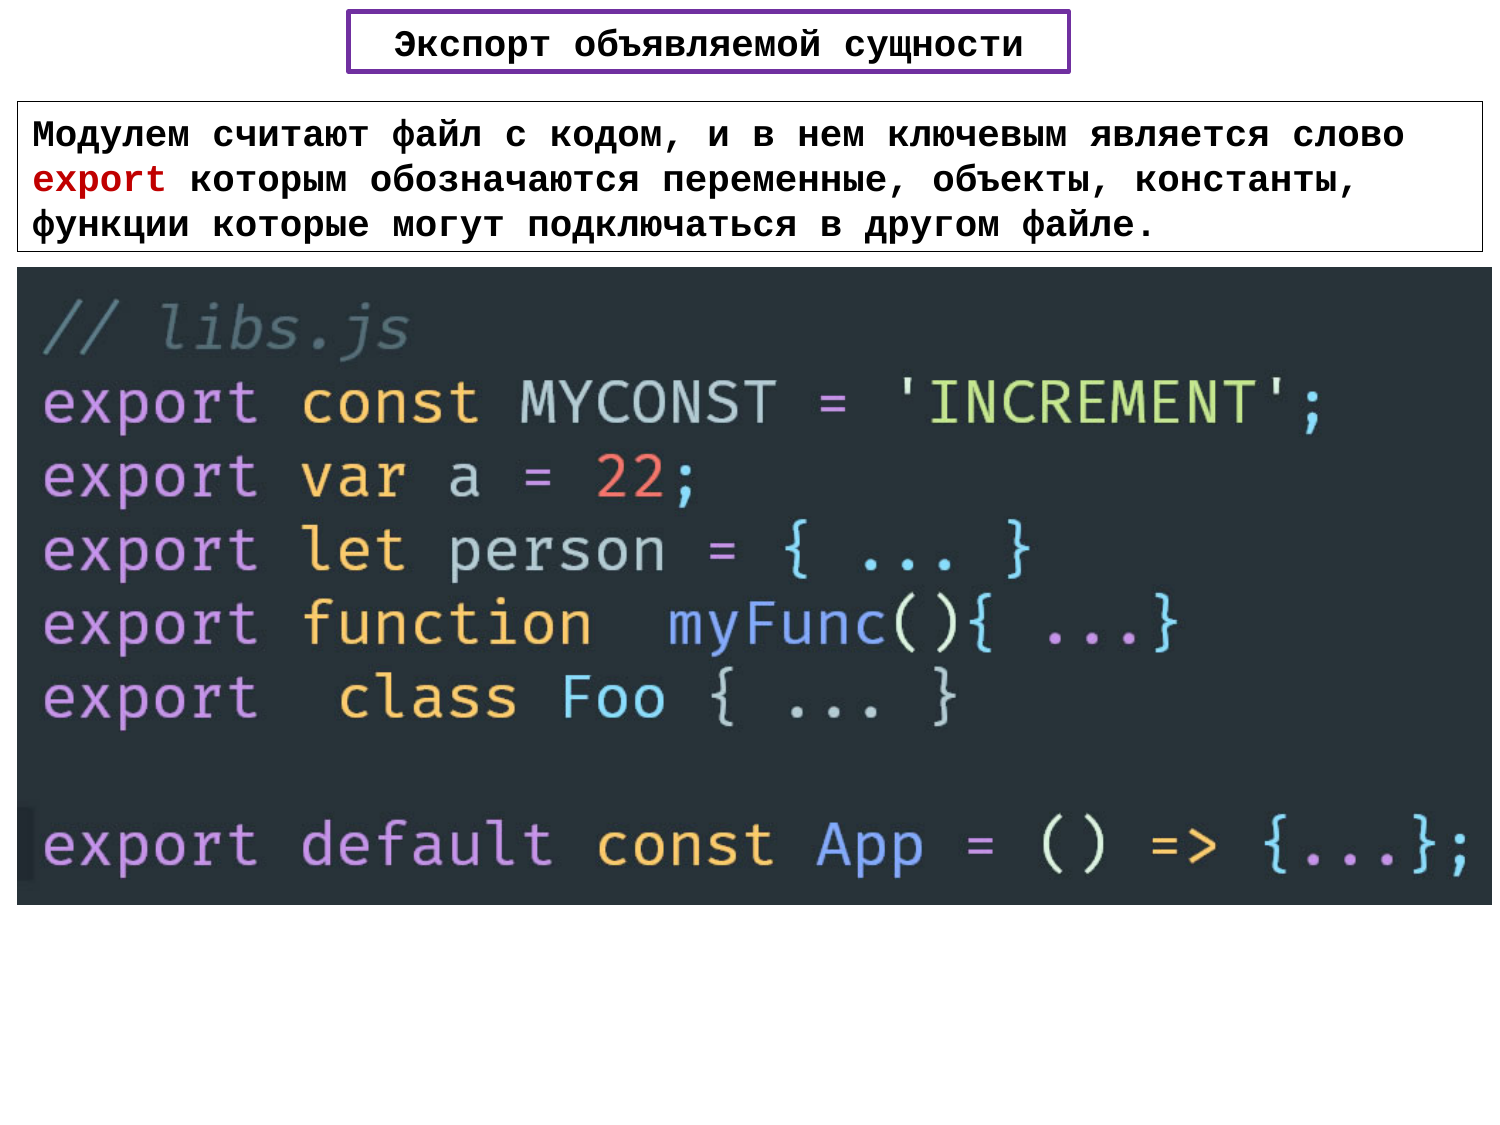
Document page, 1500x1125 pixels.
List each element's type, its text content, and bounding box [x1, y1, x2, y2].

text_box Экспорт объявляемой сущности [348, 11, 1069, 72]
text_box Модулем считают файл с кодом, и в нем ключевым является слово export которым обозначаются переменные, объекты, константы, функции которые могут подключаться в другом файле. [17, 101, 1483, 252]
picture [17, 266, 1493, 906]
